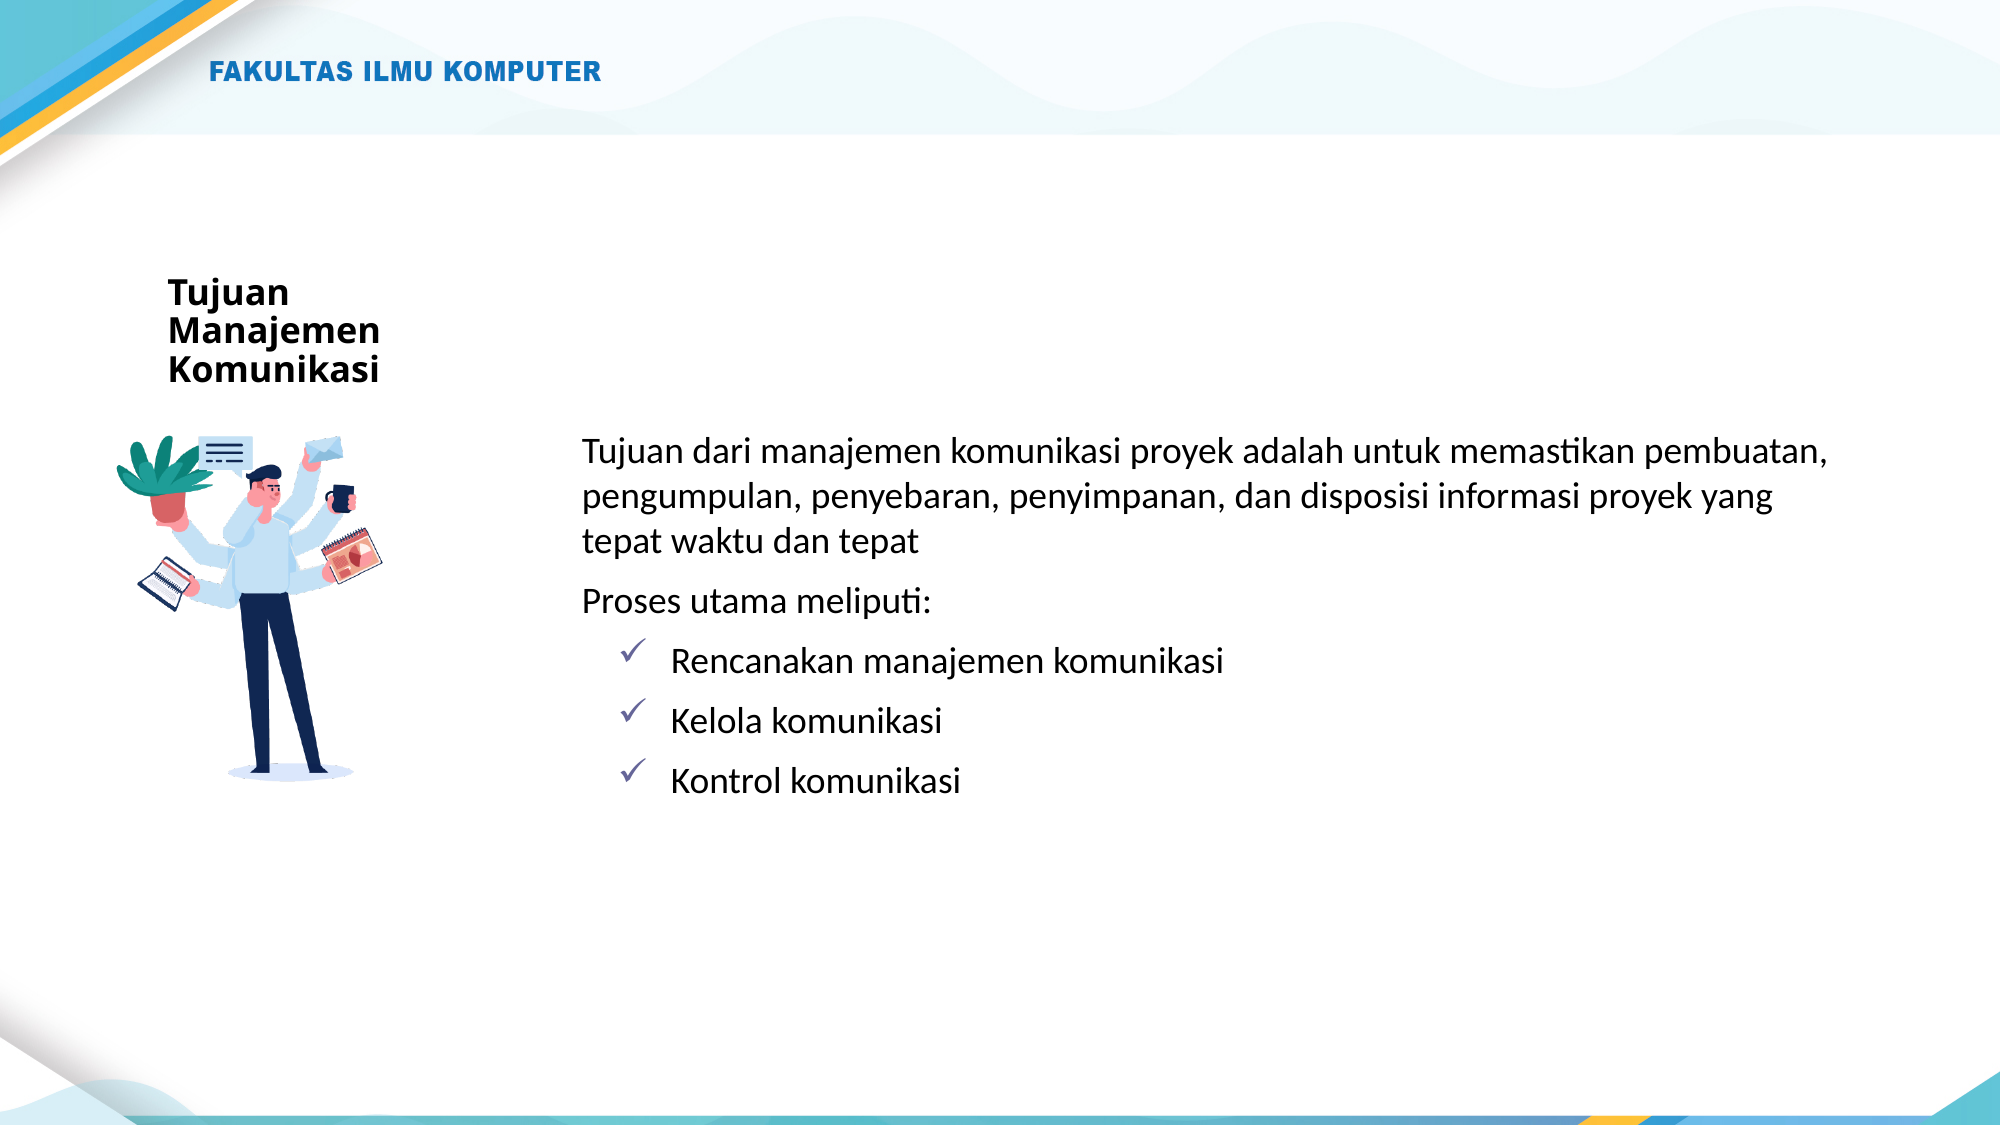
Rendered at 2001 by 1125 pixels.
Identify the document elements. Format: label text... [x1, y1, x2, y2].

list Tujuan dari manajemen komunikasi proyek adalah untuk memastikan pembuatan, pengumpulan, penyebaran, penyimpanan, dan disposisi informasi proyek yang tepat waktu dan tepat Proses utama meliputi: Rencanakan manajemen komunikasi Kelola komunikasi Kontrol komunikasi [567, 418, 1865, 894]
text_box Tujuan Manajemen Komunikasi [152, 266, 607, 399]
picture [0, 0, 2000, 1125]
